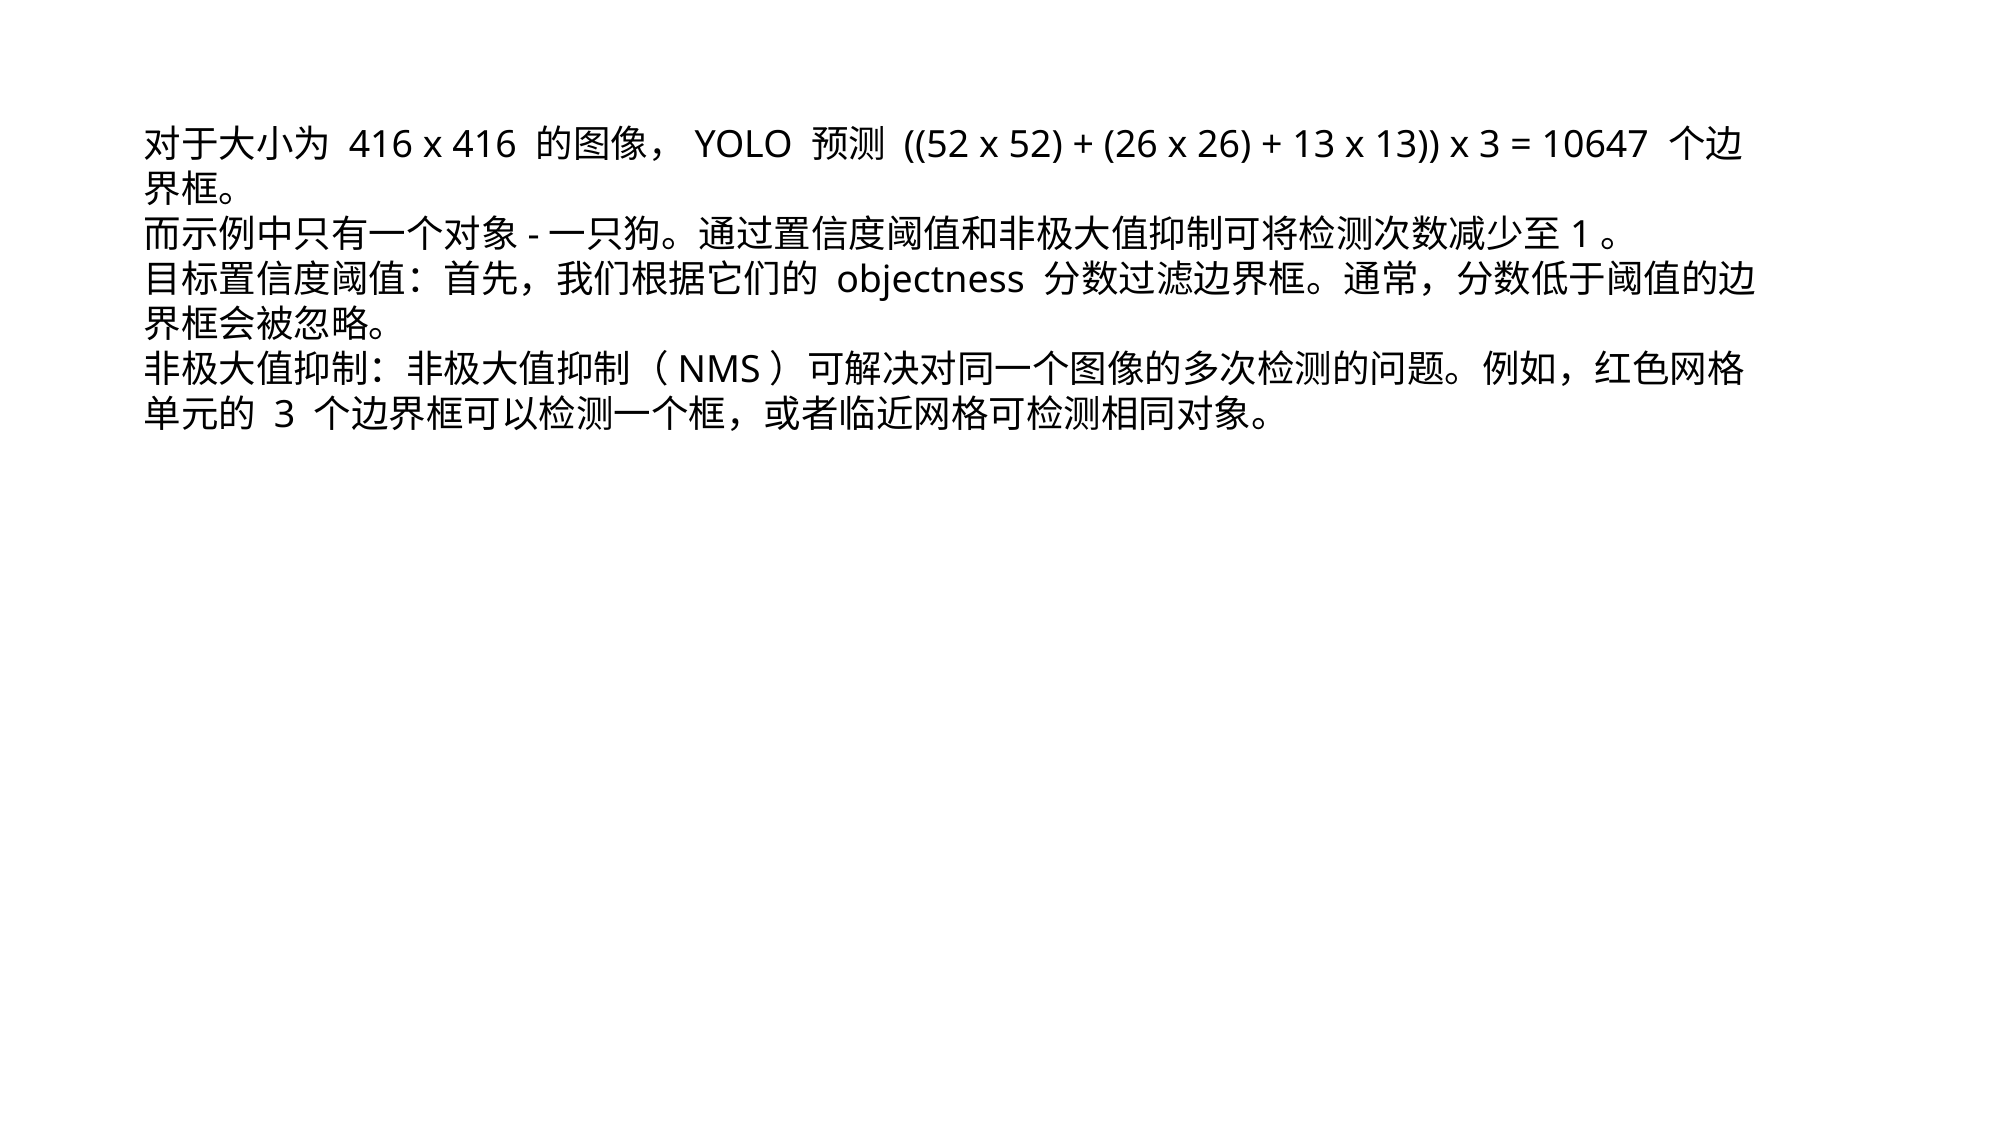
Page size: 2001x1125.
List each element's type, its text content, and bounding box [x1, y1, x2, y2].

text_box 对于大小为 416 x 416 的图像，YOLO 预测 ((52 x 52) + (26 x 26) + 13 x 13)) x 3 = 10647 个边界框。 而示例中只有一个对象-一只狗。通过置信度阈值和非极大值抑制可将检测次数减少至1。 目标置信度阈值：首先，我们根据它们的 objectness 分数过滤边界框。通常，分数低于阈值的边界框会被忽略。 非极大值抑制：非极大值抑制（NMS）可解决对同一个图像的多次检测的问题。例如，红色网格单元的 3 个边界框可以检测一个框，或者临近网格可检测相同对象。 [128, 113, 1782, 443]
